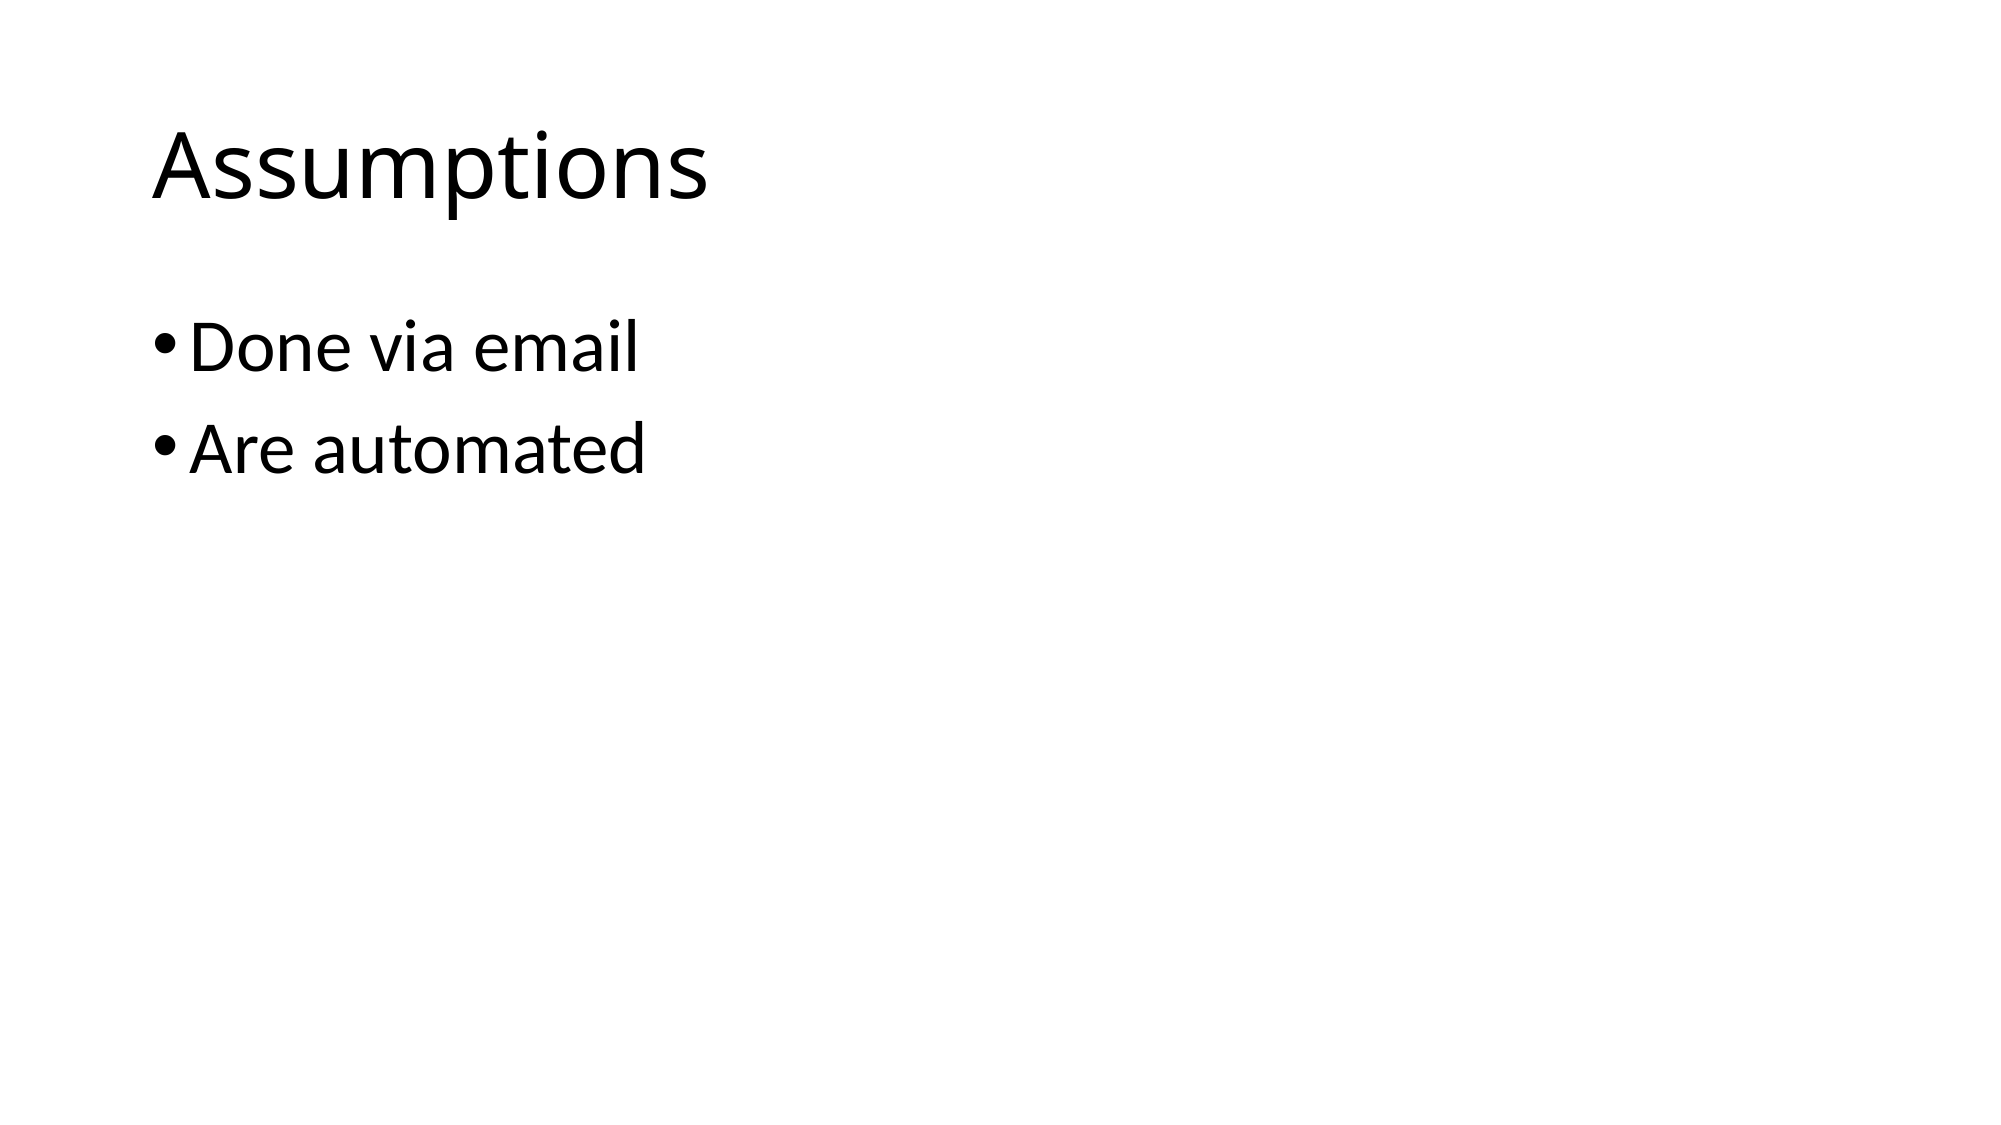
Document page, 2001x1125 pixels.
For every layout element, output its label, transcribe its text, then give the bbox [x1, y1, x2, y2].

title Assumptions [137, 59, 1863, 278]
list Done via email Are automated [137, 299, 1863, 1014]
